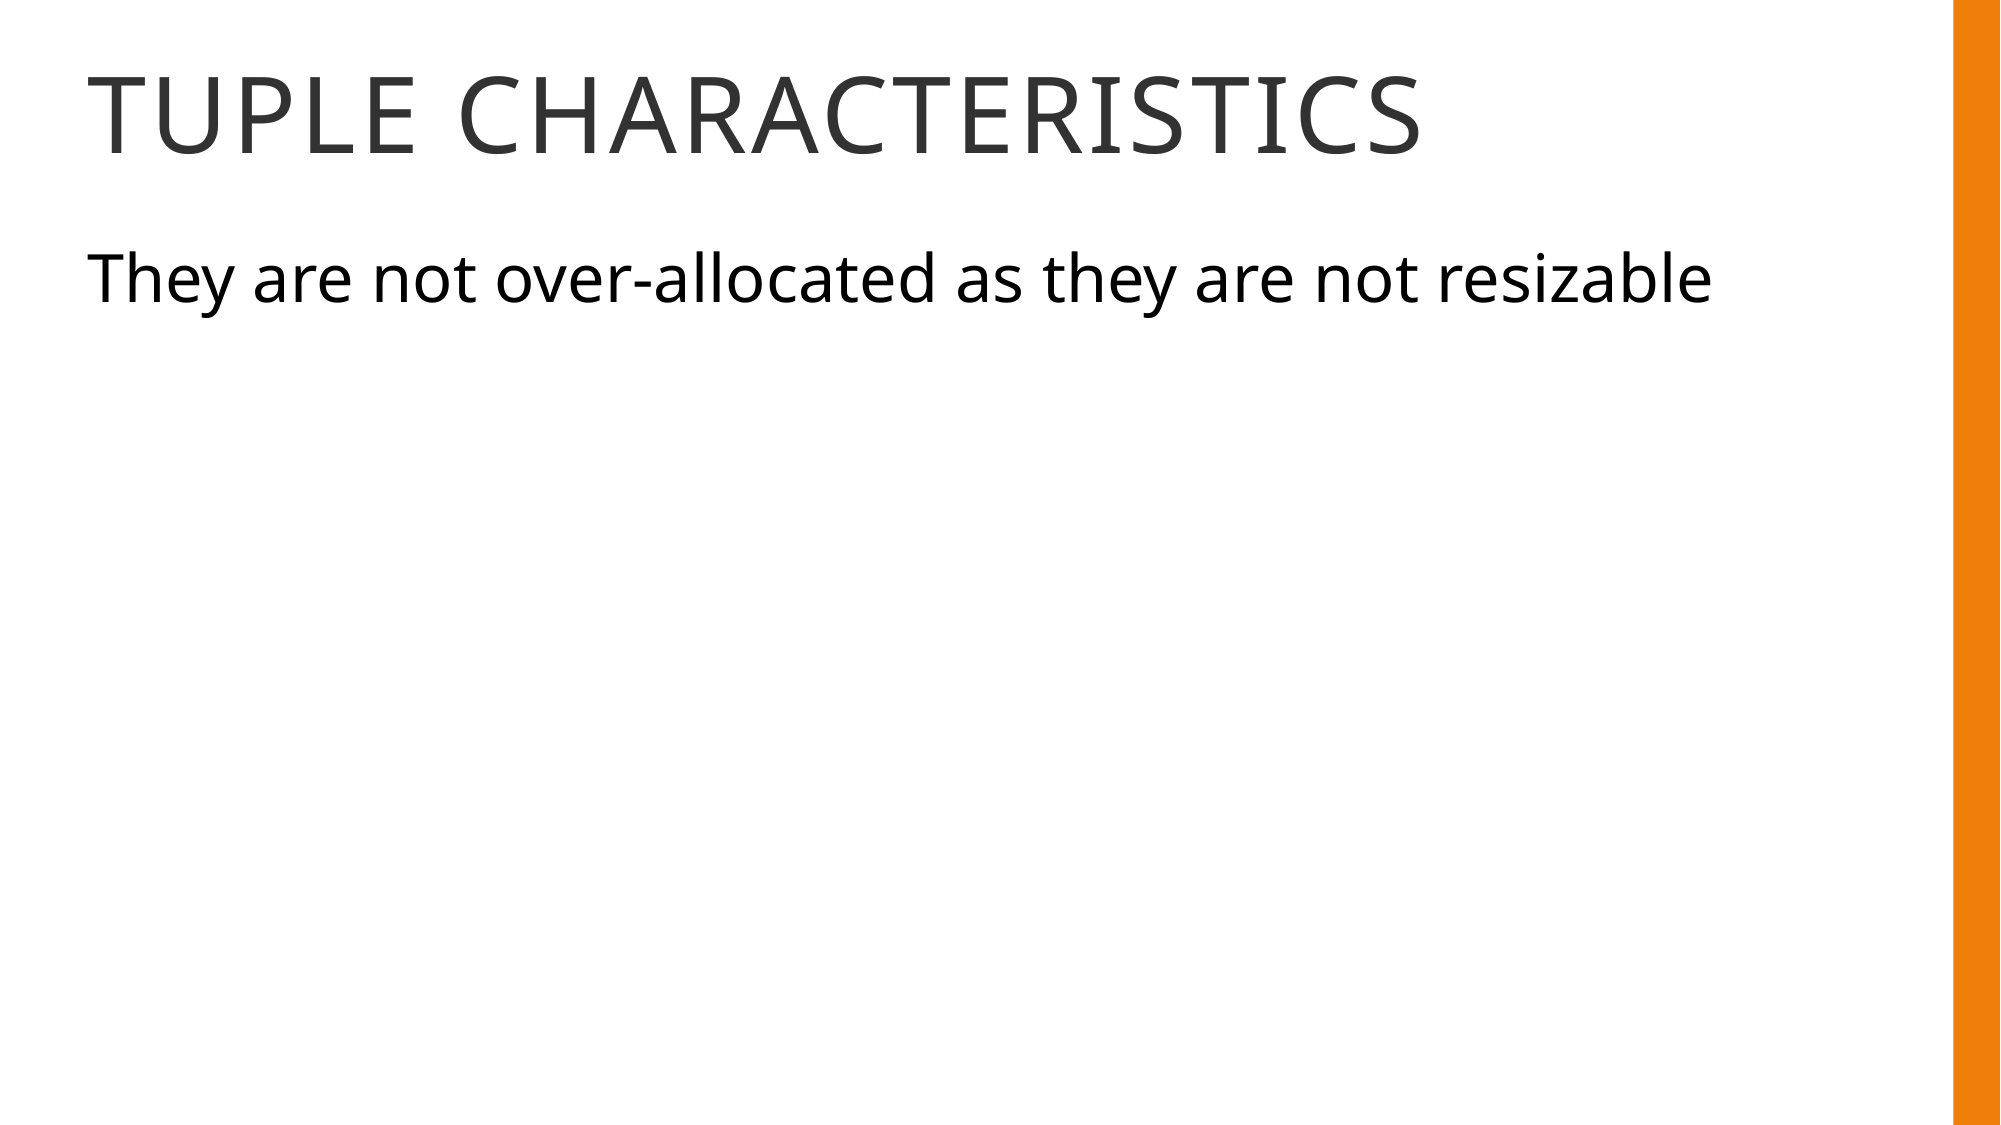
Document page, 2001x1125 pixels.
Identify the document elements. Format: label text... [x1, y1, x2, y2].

list They are not over-allocated as they are not resizable [72, 220, 1852, 1094]
title Tuple characteristics [72, 54, 1887, 185]
